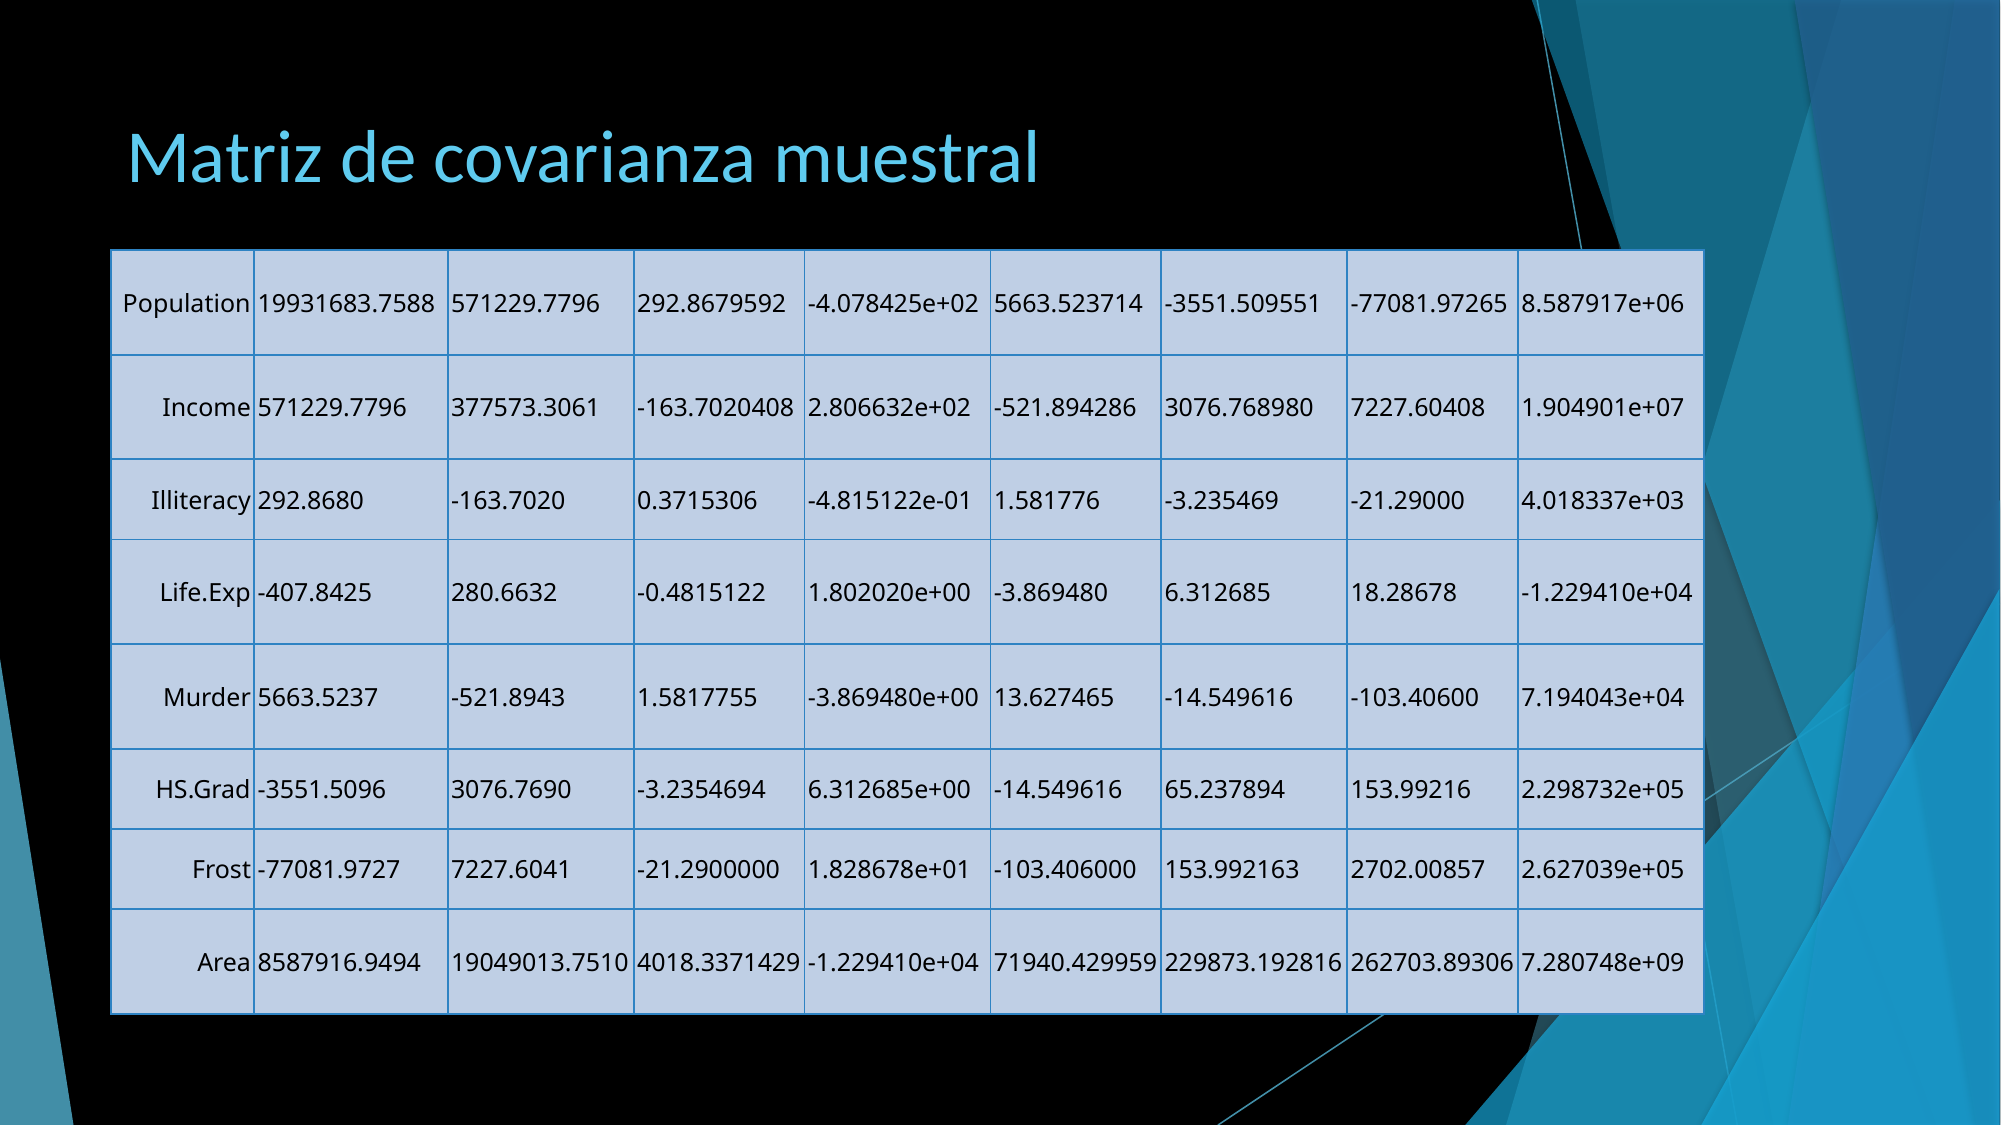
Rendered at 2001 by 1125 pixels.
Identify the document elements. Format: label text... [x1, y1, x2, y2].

table_cell 571229.7796 [255, 356, 447, 458]
table_cell 3076.768980 [1162, 356, 1346, 458]
table_header -77081.97265 [1348, 251, 1517, 354]
table_cell -1.229410e+04 [1519, 540, 1703, 643]
table_cell -407.8425 [255, 540, 447, 643]
table_header 571229.7796 [449, 251, 633, 354]
table_cell 4.018337e+03 [1519, 460, 1703, 539]
table_cell 1.802020e+00 [805, 540, 990, 643]
table_cell 18.28678 [1348, 540, 1517, 643]
table_cell -103.406000 [991, 830, 1160, 908]
table_header -4.078425e+02 [805, 251, 990, 354]
table_cell -14.549616 [1162, 645, 1346, 748]
table_cell Illiteracy [112, 460, 253, 539]
table_cell -1.229410e+04 [805, 910, 990, 1013]
table_cell 153.992163 [1162, 830, 1346, 908]
table_cell 0.3715306 [635, 460, 804, 539]
table_cell 5663.5237 [255, 645, 447, 748]
table_cell 377573.3061 [449, 356, 633, 458]
table_header -3551.509551 [1162, 251, 1346, 354]
table_cell 71940.429959 [991, 910, 1160, 1013]
table_cell Life.Exp [112, 540, 253, 643]
table_cell 2.806632e+02 [805, 356, 990, 458]
table_cell -3551.5096 [255, 750, 447, 828]
table_cell -3.2354694 [635, 750, 804, 828]
table_cell 8587916.9494 [255, 910, 447, 1013]
table_cell 1.904901e+07 [1519, 356, 1703, 458]
table_cell 7227.60408 [1348, 356, 1517, 458]
table_cell -21.2900000 [635, 830, 804, 908]
table_cell HS.Grad [112, 750, 253, 828]
table_cell 2702.00857 [1348, 830, 1517, 908]
table_header 5663.523714 [991, 251, 1160, 354]
table_cell -163.7020408 [635, 356, 804, 458]
table_cell Area [112, 910, 253, 1013]
table_cell 6.312685e+00 [805, 750, 990, 828]
table_cell 229873.192816 [1162, 910, 1346, 1013]
table_cell 7227.6041 [449, 830, 633, 908]
table_header 292.8679592 [635, 251, 804, 354]
table_cell 7.194043e+04 [1519, 645, 1703, 748]
table_cell 262703.89306 [1348, 910, 1517, 1013]
table_cell Income [112, 356, 253, 458]
table_cell -521.8943 [449, 645, 633, 748]
table_cell -3.869480 [991, 540, 1160, 643]
table_cell -103.40600 [1348, 645, 1517, 748]
table_cell 1.828678e+01 [805, 830, 990, 908]
table_cell 280.6632 [449, 540, 633, 643]
table_cell -3.235469 [1162, 460, 1346, 539]
table_cell 2.298732e+05 [1519, 750, 1703, 828]
table_cell Frost [112, 830, 253, 908]
table_header Population [112, 251, 253, 354]
table_header 19931683.7588 [255, 251, 447, 354]
table_cell -521.894286 [991, 356, 1160, 458]
table_cell 4018.3371429 [635, 910, 804, 1013]
table_cell 1.581776 [991, 460, 1160, 539]
table_cell 13.627465 [991, 645, 1160, 748]
table_cell -77081.9727 [255, 830, 447, 908]
table_header 8.587917e+06 [1519, 251, 1703, 354]
table_cell 153.99216 [1348, 750, 1517, 828]
table_cell Murder [112, 645, 253, 748]
table_cell -3.869480e+00 [805, 645, 990, 748]
table_cell -4.815122e-01 [805, 460, 990, 539]
table_cell 19049013.7510 [449, 910, 633, 1013]
table_cell -163.7020 [449, 460, 633, 539]
table_cell -21.29000 [1348, 460, 1517, 539]
table_cell 7.280748e+09 [1519, 910, 1703, 1013]
table_cell 3076.7690 [449, 750, 633, 828]
table_cell 2.627039e+05 [1519, 830, 1703, 908]
table_cell -14.549616 [991, 750, 1160, 828]
table_cell 1.5817755 [635, 645, 804, 748]
table_cell -0.4815122 [635, 540, 804, 643]
table_cell 292.8680 [255, 460, 447, 539]
table_cell 6.312685 [1162, 540, 1346, 643]
table_cell 65.237894 [1162, 750, 1346, 828]
